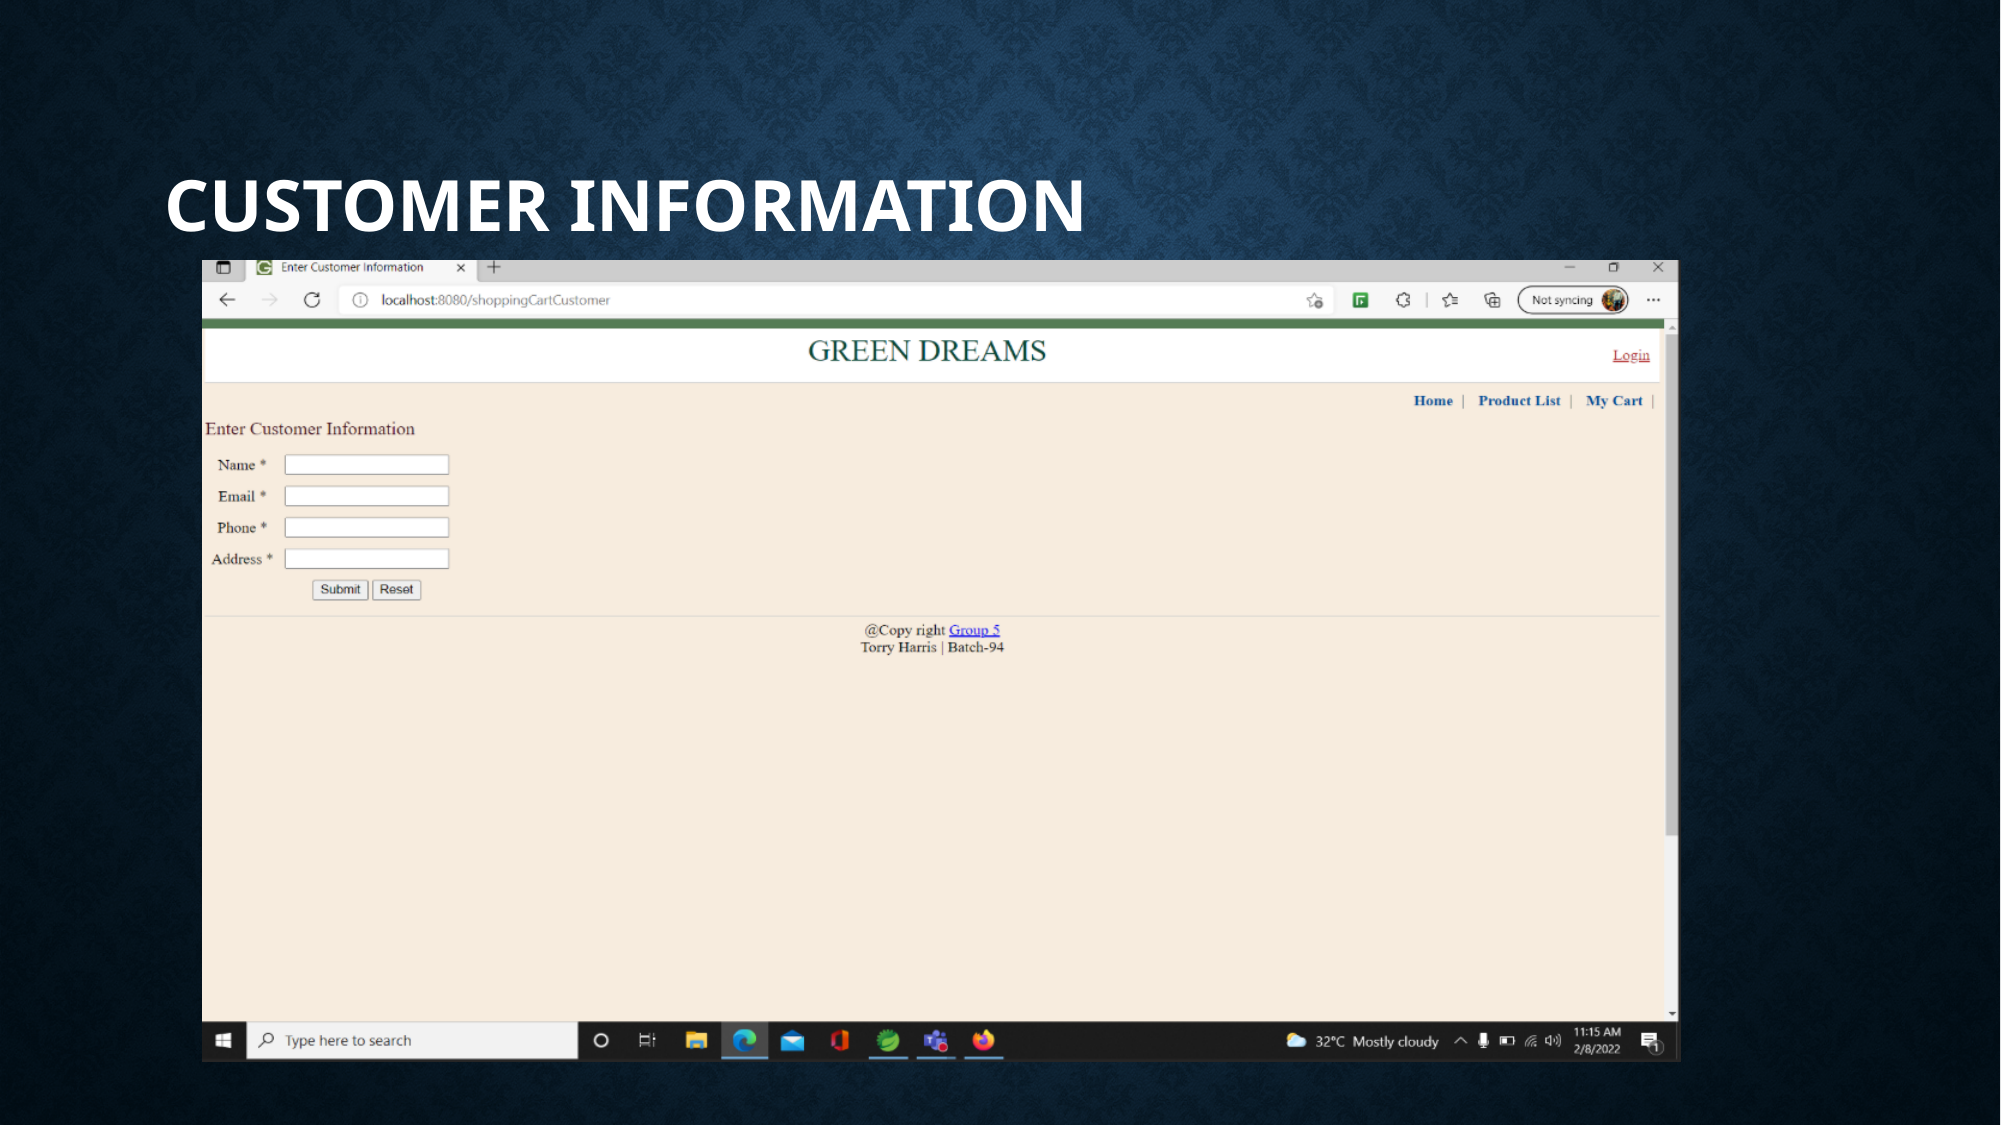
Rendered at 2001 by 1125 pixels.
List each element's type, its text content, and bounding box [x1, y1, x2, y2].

title Customer information [149, 99, 1849, 318]
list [202, 259, 1682, 1062]
